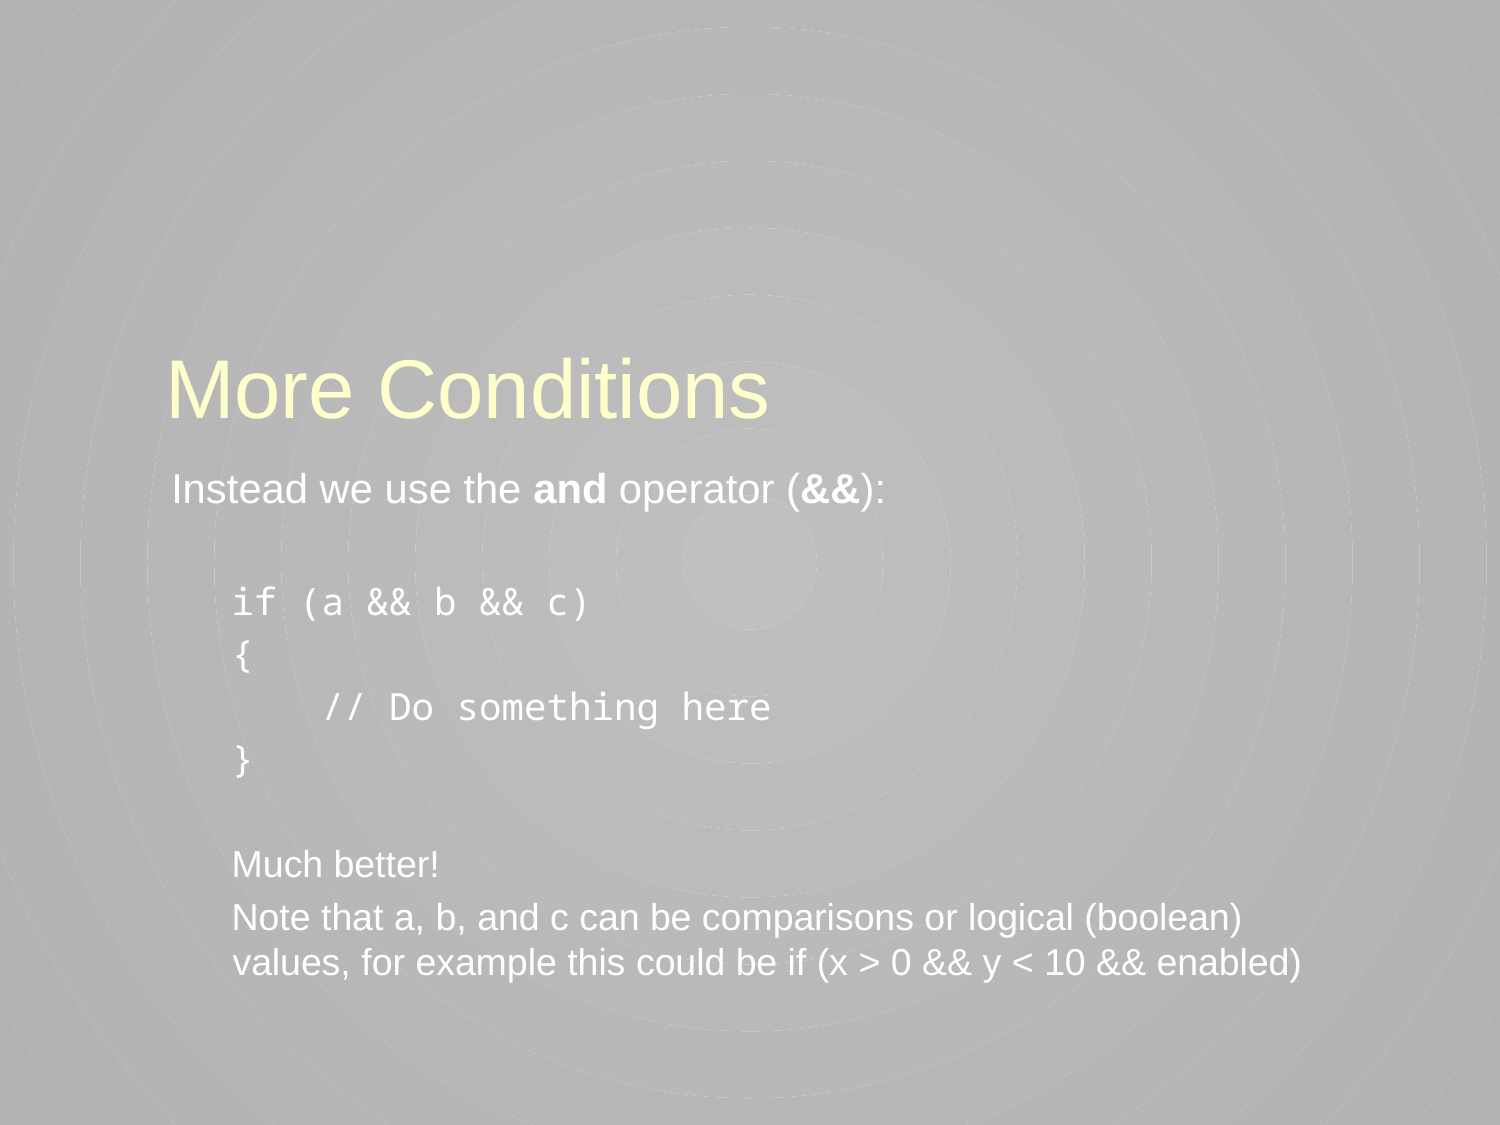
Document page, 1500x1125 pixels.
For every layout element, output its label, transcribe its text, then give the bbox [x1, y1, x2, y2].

title More Conditions [150, 253, 1350, 443]
list Instead we use the and operator (&&): if (a && b && c) { // Do something here } Much better! Note that a, b, and c can be comparisons or logical (boolean) values, for example this could be if (x > 0 && y < 10 && enabled) [150, 454, 1350, 1035]
